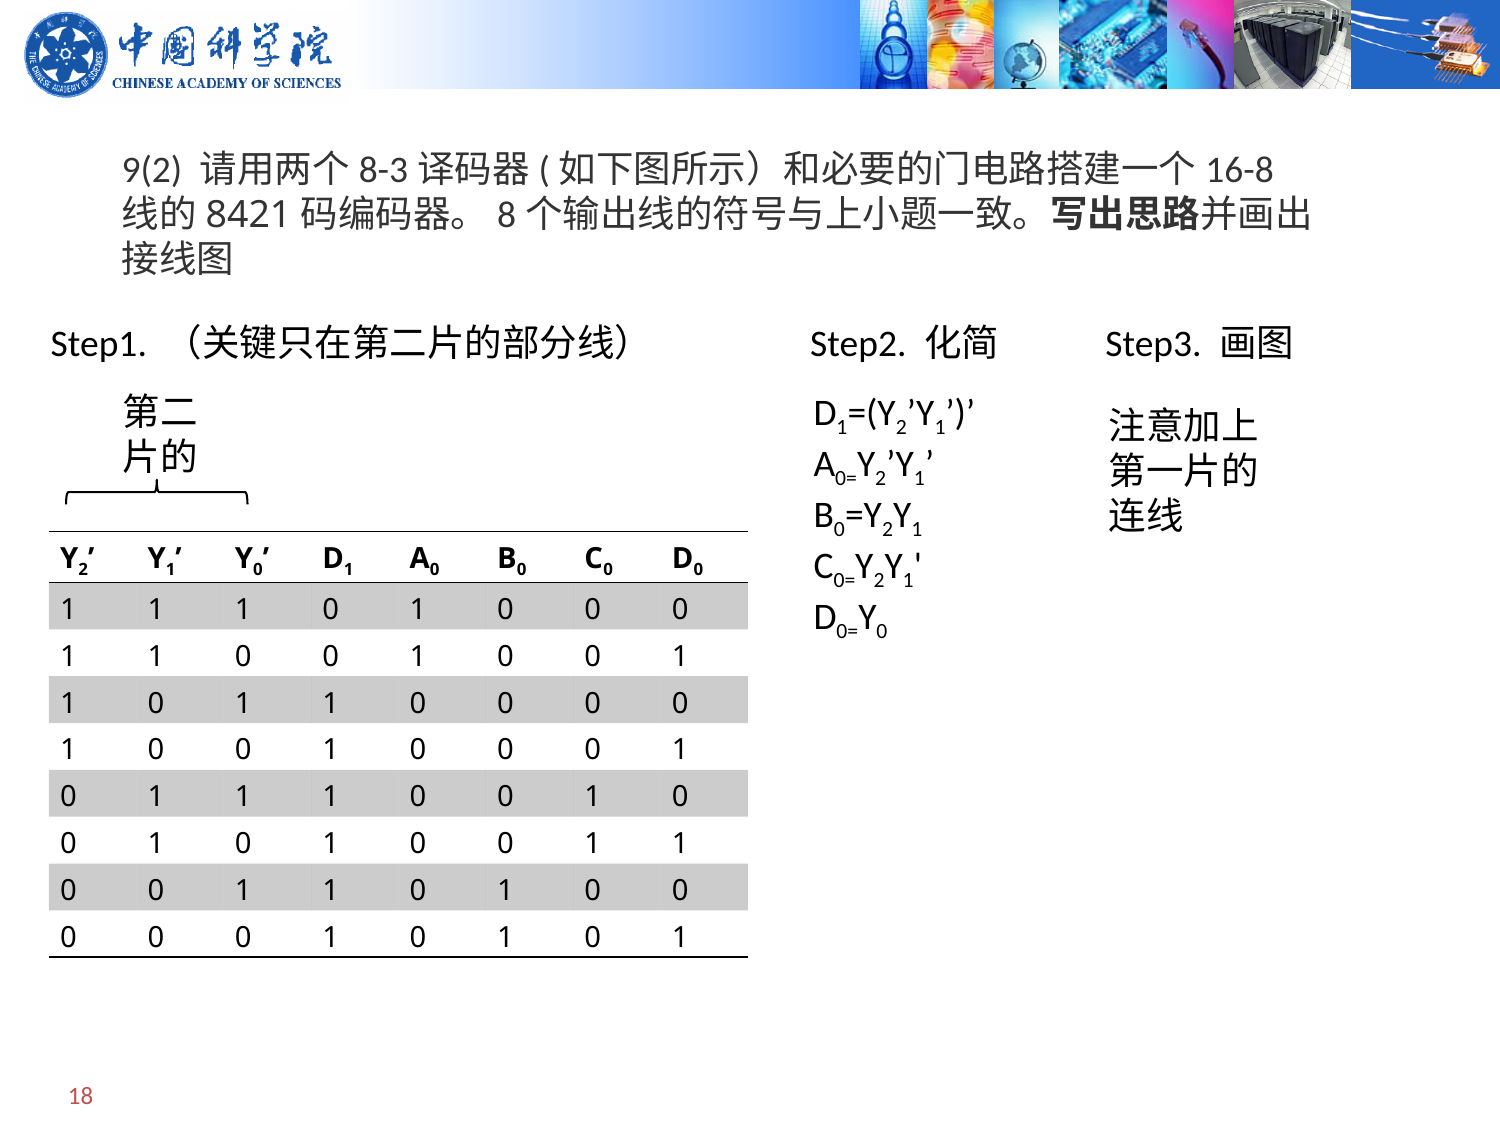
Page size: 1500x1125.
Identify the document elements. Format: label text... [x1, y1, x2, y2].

table_cell 1 [311, 676, 398, 723]
table_cell 1 [49, 583, 136, 629]
text_box D1=(Y2’Y1’)’ A0=Y2’Y1’ B0=Y2Y1 C0=Y2Y1' D0=Y0 [798, 380, 1081, 651]
table_cell 1 [49, 723, 136, 770]
table_cell 0 [136, 723, 224, 770]
table_cell 0 [224, 629, 311, 676]
table_cell 0 [49, 864, 136, 910]
table_header D0 [661, 532, 748, 582]
table_cell 0 [398, 817, 486, 864]
table_header D1 [311, 532, 398, 582]
picture [23, 10, 349, 102]
table_cell 1 [661, 723, 748, 770]
table_cell 0 [136, 676, 224, 723]
text_box 第二片的 [107, 380, 248, 485]
table_cell 0 [573, 864, 661, 910]
table_cell 0 [398, 864, 486, 910]
table_cell 1 [136, 583, 224, 629]
text_box 注意加上第一片的连线 [1093, 394, 1307, 545]
table_cell 0 [486, 629, 573, 676]
picture [860, 0, 1500, 89]
table_cell 1 [224, 864, 311, 910]
table_cell 0 [573, 629, 661, 676]
table_cell 0 [486, 583, 573, 629]
table_cell 1 [661, 910, 748, 956]
table_cell 0 [661, 770, 748, 817]
text_box [65, 478, 249, 505]
table_cell 1 [311, 817, 398, 864]
table_cell 0 [136, 910, 224, 956]
table_header Y0’ [224, 532, 311, 582]
table_cell 1 [49, 629, 136, 676]
table_cell 1 [136, 817, 224, 864]
table_header A0 [398, 532, 486, 582]
text_box Step1. （关键只在第二片的部分线） [35, 311, 667, 372]
table_cell 0 [398, 676, 486, 723]
table_cell 0 [573, 723, 661, 770]
table_cell 1 [311, 723, 398, 770]
table_cell 0 [224, 723, 311, 770]
table_cell 0 [661, 583, 748, 629]
table_cell 0 [398, 723, 486, 770]
text_box 9(2) 请用两个8-3译码器(如下图所示）和必要的门电路搭建一个16-8线的8421码编码器。8个输出线的符号与上小题一致。写出思路并画出接线图 [106, 137, 1330, 288]
table_cell 1 [311, 770, 398, 817]
table_cell 1 [573, 817, 661, 864]
table_cell 1 [224, 770, 311, 817]
table_cell 0 [573, 583, 661, 629]
table_cell 0 [486, 676, 573, 723]
table_cell 1 [49, 676, 136, 723]
table_cell 0 [573, 676, 661, 723]
table_cell 0 [49, 770, 136, 817]
table_cell 0 [49, 817, 136, 864]
table_header B0 [486, 532, 573, 582]
table_cell 0 [224, 910, 311, 956]
table_cell 0 [311, 629, 398, 676]
table_cell 1 [573, 770, 661, 817]
table_cell 0 [661, 864, 748, 910]
table_cell 0 [661, 676, 748, 723]
text_box Step3. 画图 [1090, 311, 1318, 372]
table_cell 1 [311, 910, 398, 956]
table_cell 0 [398, 910, 486, 956]
table_cell 0 [311, 583, 398, 629]
table_cell 1 [398, 629, 486, 676]
table_cell 0 [486, 817, 573, 864]
table_cell 1 [136, 629, 224, 676]
table_cell 0 [398, 770, 486, 817]
table_cell 0 [573, 910, 661, 956]
table_header Y1’ [136, 532, 224, 582]
table_cell 0 [486, 770, 573, 817]
table_cell 1 [398, 583, 486, 629]
table_cell 1 [486, 910, 573, 956]
table_cell 1 [311, 864, 398, 910]
table_cell 1 [486, 864, 573, 910]
table_cell 0 [486, 723, 573, 770]
table_cell 1 [224, 676, 311, 723]
table_cell 1 [224, 583, 311, 629]
table_cell 1 [661, 629, 748, 676]
table_header C0 [573, 532, 661, 582]
table_header Y2’ [49, 532, 136, 582]
table_cell 0 [136, 864, 224, 910]
table_cell 0 [224, 817, 311, 864]
table_cell 1 [661, 817, 748, 864]
table_cell 0 [49, 910, 136, 956]
table_cell 1 [136, 770, 224, 817]
text_box Step2. 化简 [795, 311, 1023, 372]
